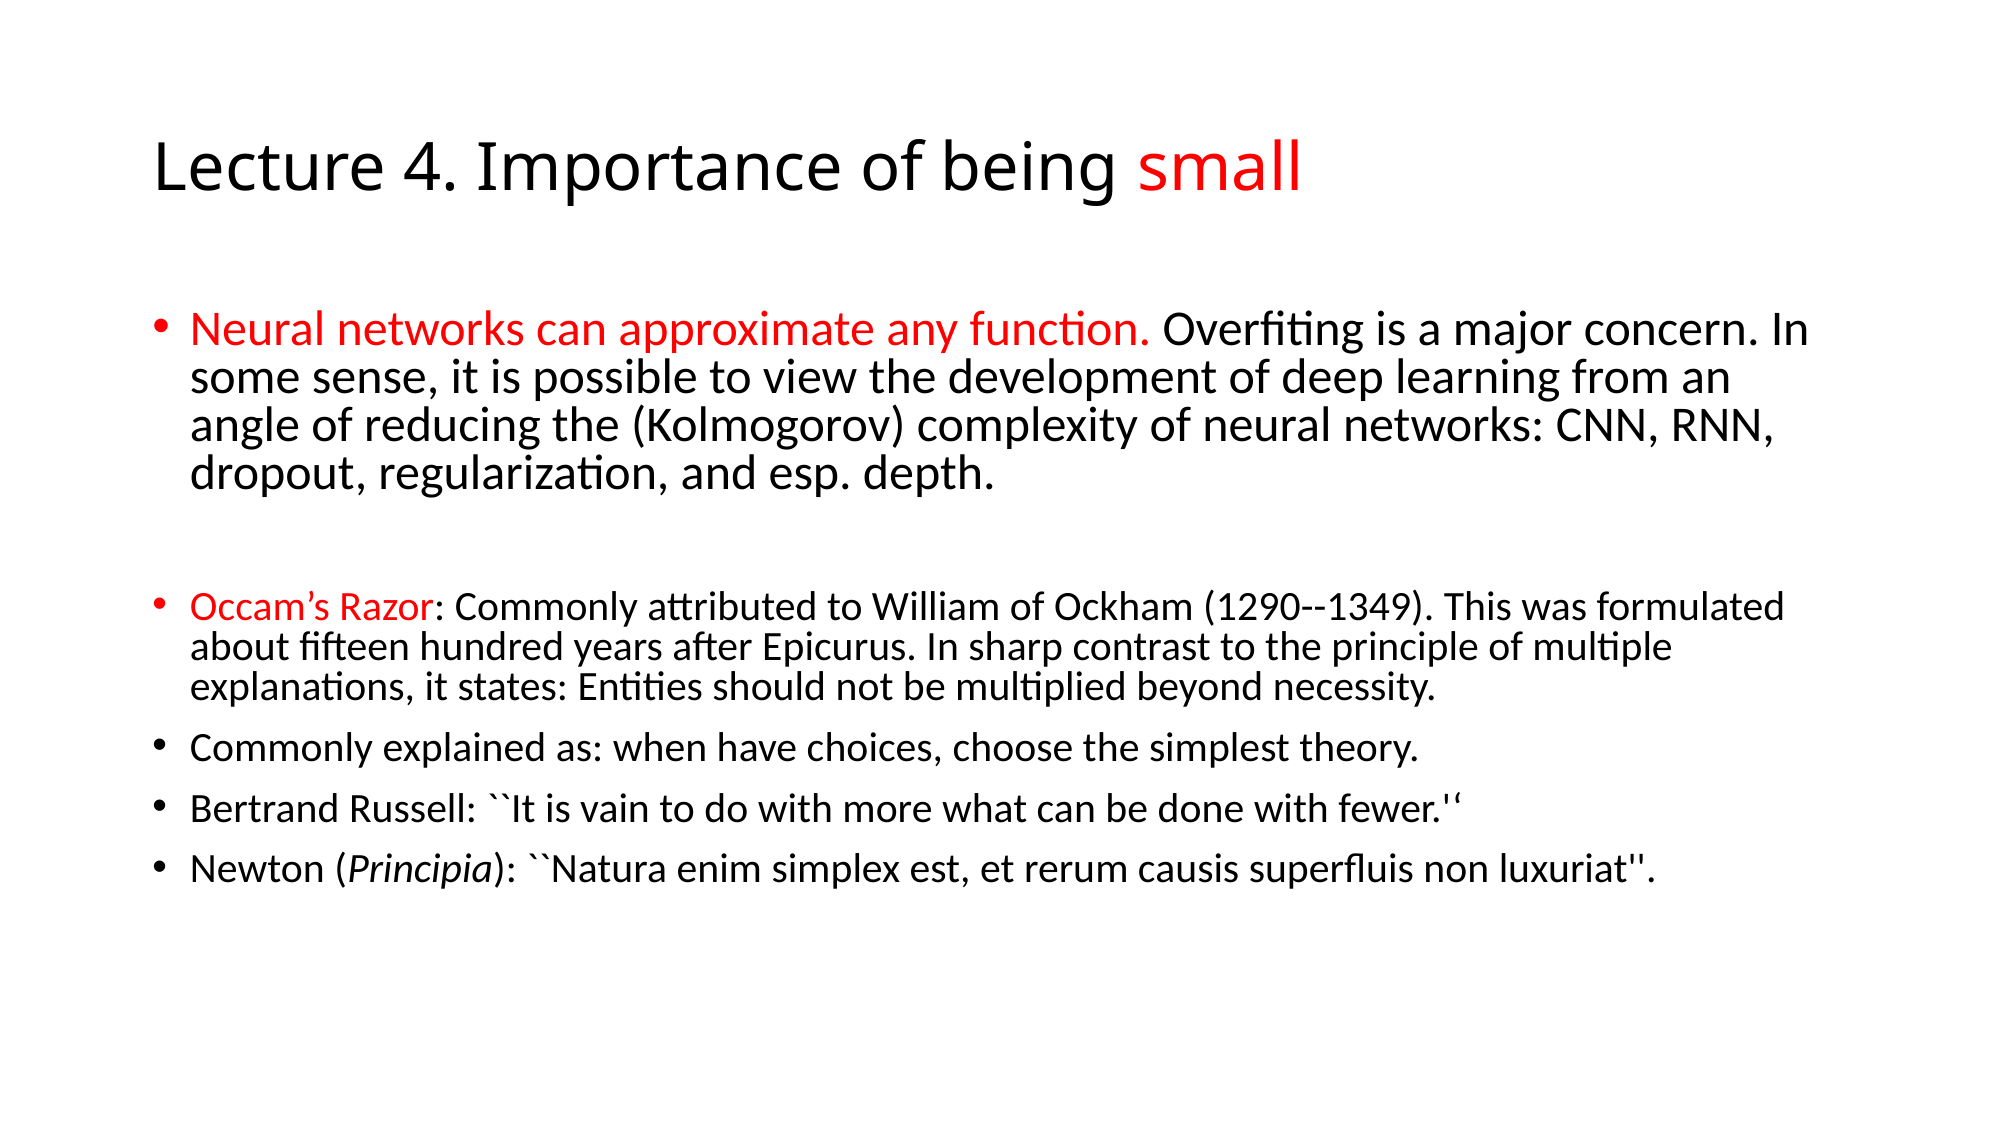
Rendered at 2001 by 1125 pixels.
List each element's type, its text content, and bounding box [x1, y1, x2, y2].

title Lecture 4. Importance of being small [137, 59, 1863, 278]
list Neural networks can approximate any function. Overfiting is a major concern. In some sense, it is possible to view the development of deep learning from an angle of reducing the (Kolmogorov) complexity of neural networks: CNN, RNN, dropout, regularization, and esp. depth. Occam’s Razor: Commonly attributed to William of Ockham (1290--1349). This was formulated about fifteen hundred years after Epicurus. In sharp contrast to the principle of multiple explanations, it states: Entities should not be multiplied beyond necessity. Commonly explained as: when have choices, choose the simplest theory. Bertrand Russell: ``It is vain to do with more what can be done with fewer.'‘ Newton (Principia): ``Natura enim simplex est, et rerum causis superfluis non luxuriat''. [137, 299, 1863, 1014]
